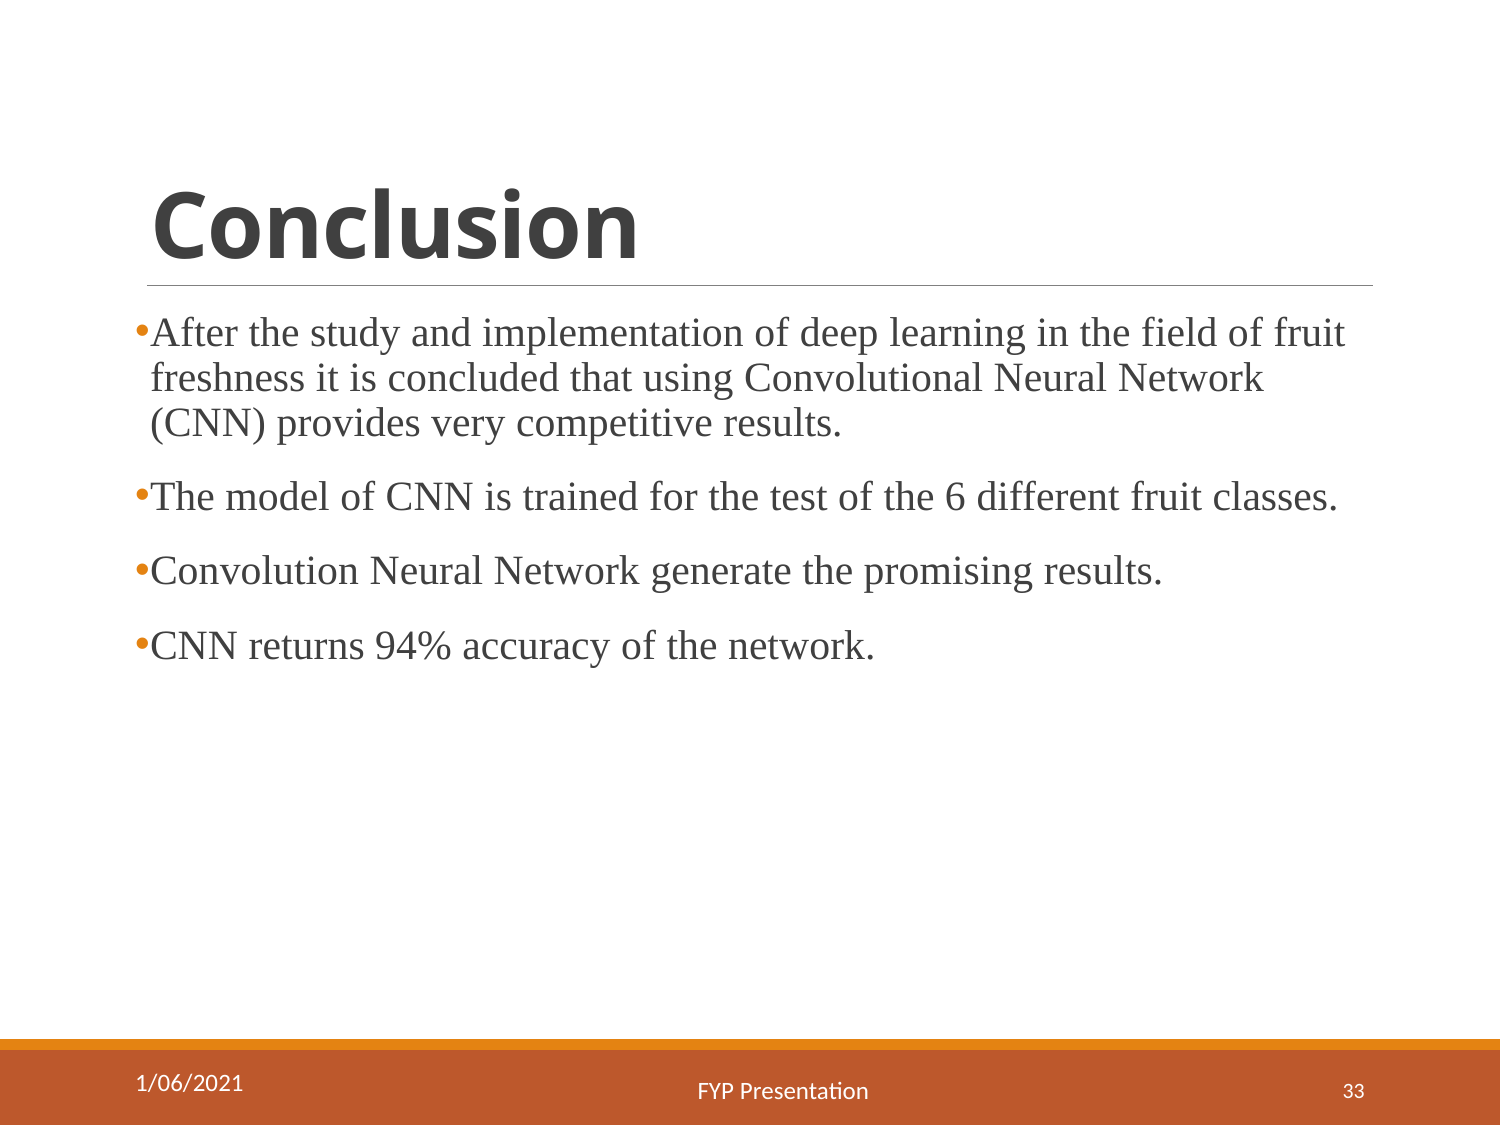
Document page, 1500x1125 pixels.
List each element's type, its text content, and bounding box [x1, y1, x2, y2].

slide_number 33 [1218, 1059, 1380, 1120]
title Conclusion [135, 47, 1373, 285]
text_box 1/06/2021 [120, 1058, 338, 1104]
slide_number FYP Presentation [634, 1059, 939, 1120]
list After the study and implementation of deep learning in the field of fruit freshness it is concluded that using Convolutional Neural Network (CNN) provides very competitive results. The model of CNN is trained for the test of the 6 different fruit classes. Convolution Neural Network generate the promising results. CNN returns 94% accuracy of the network. [135, 302, 1373, 963]
